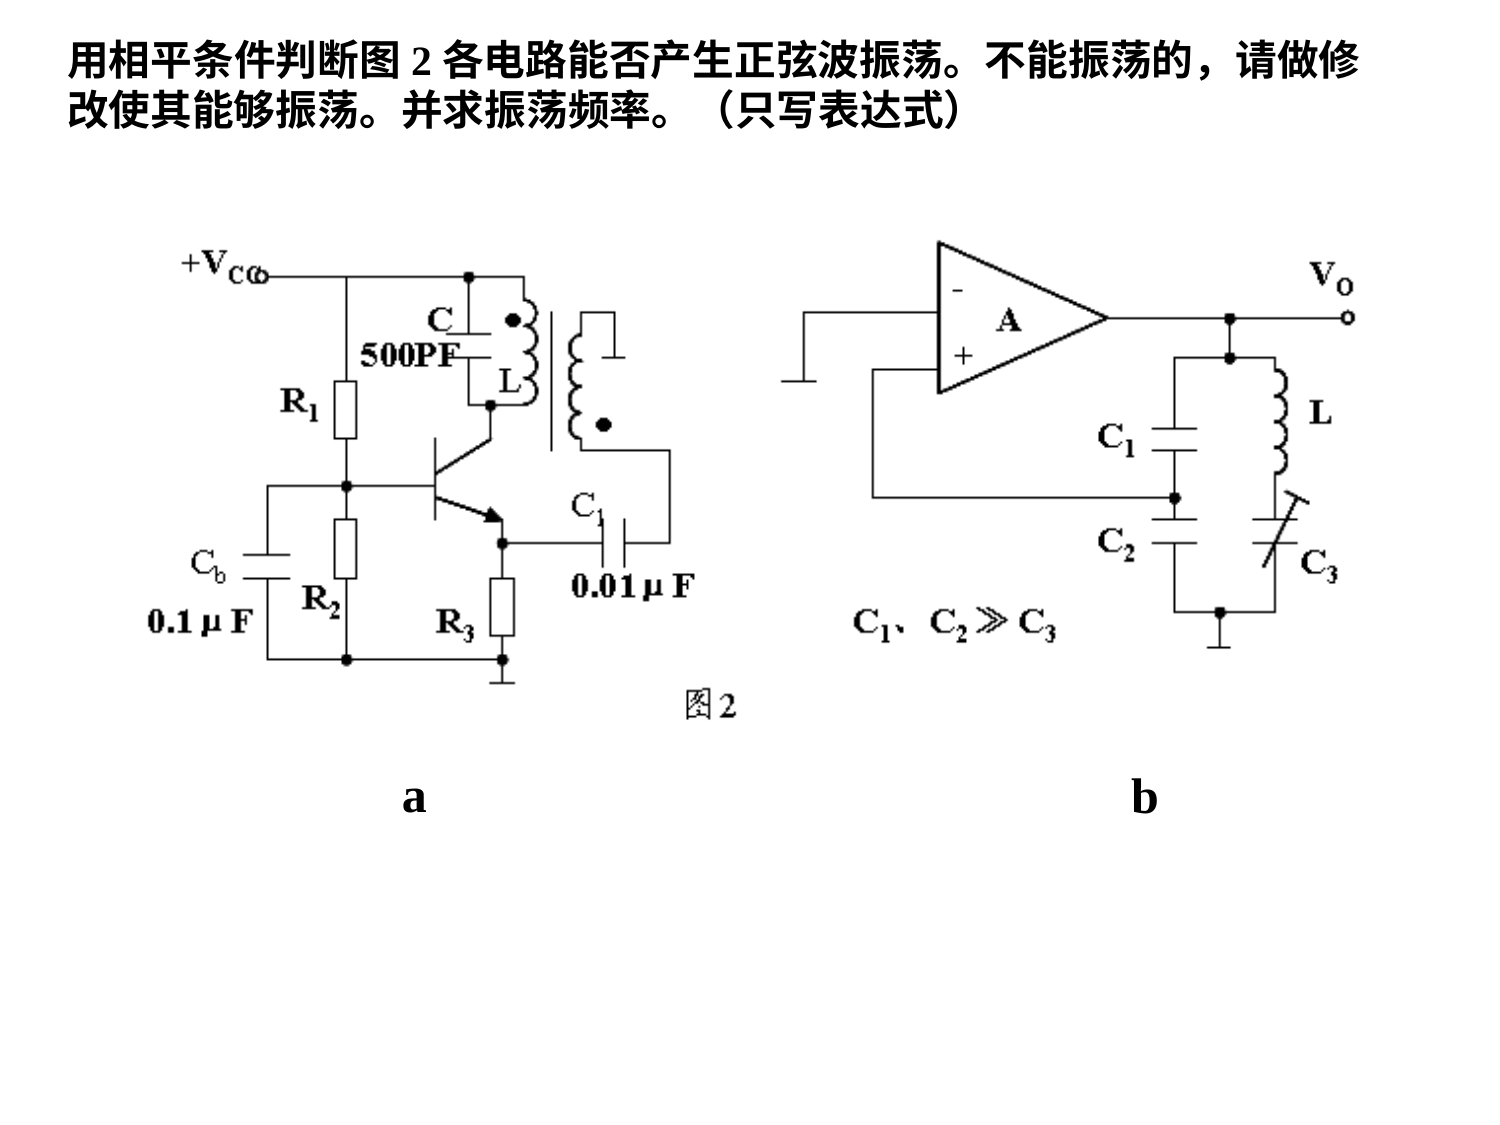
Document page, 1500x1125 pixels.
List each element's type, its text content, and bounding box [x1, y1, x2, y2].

picture [133, 231, 1377, 794]
text_box a [387, 801, 501, 830]
text_box b [1116, 801, 1230, 832]
text_box 用相平条件判断图2各电路能否产生正弦波振荡。不能振荡的，请做修改使其能够振荡。并求振荡频率。（只写表达式） [52, 26, 1377, 141]
